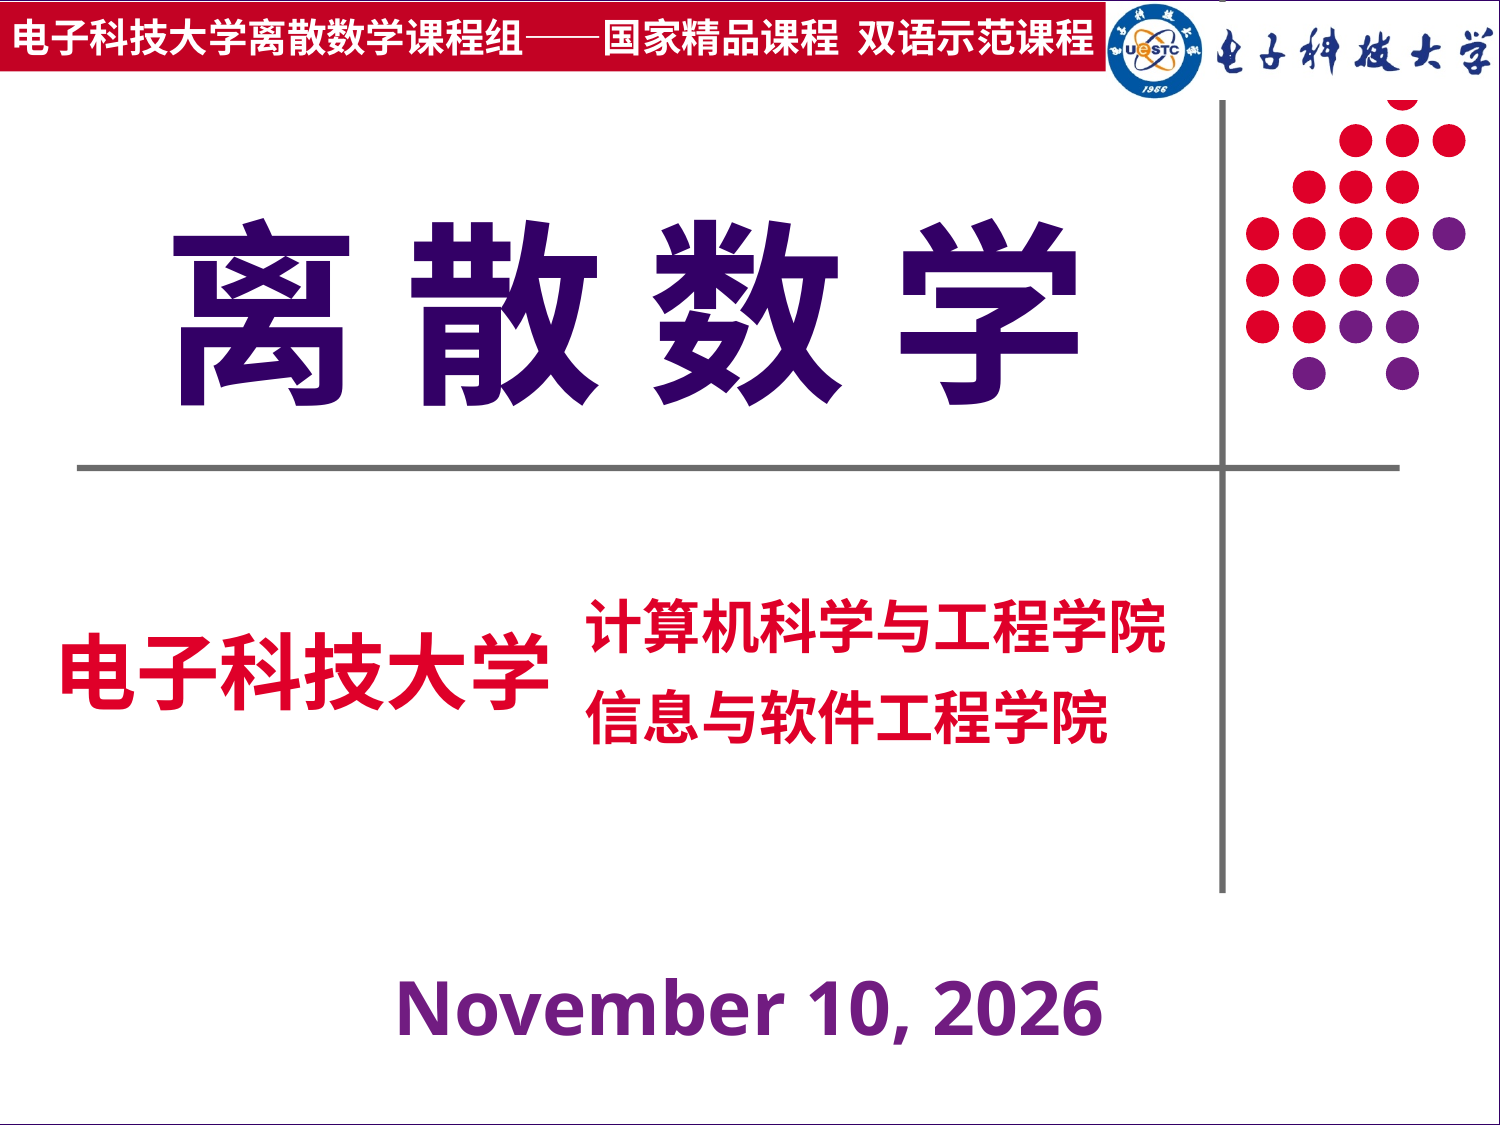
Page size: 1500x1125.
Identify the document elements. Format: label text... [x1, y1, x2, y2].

text_box 离 散 数 学 [112, 219, 1140, 436]
picture [1106, 2, 1497, 100]
text_box 计算机科学与工程学院 信息与软件工程学院 [584, 569, 1187, 752]
text_box 2022年2月23日星期三 [306, 953, 1193, 1071]
text_box 电子科技大学 [53, 600, 561, 721]
